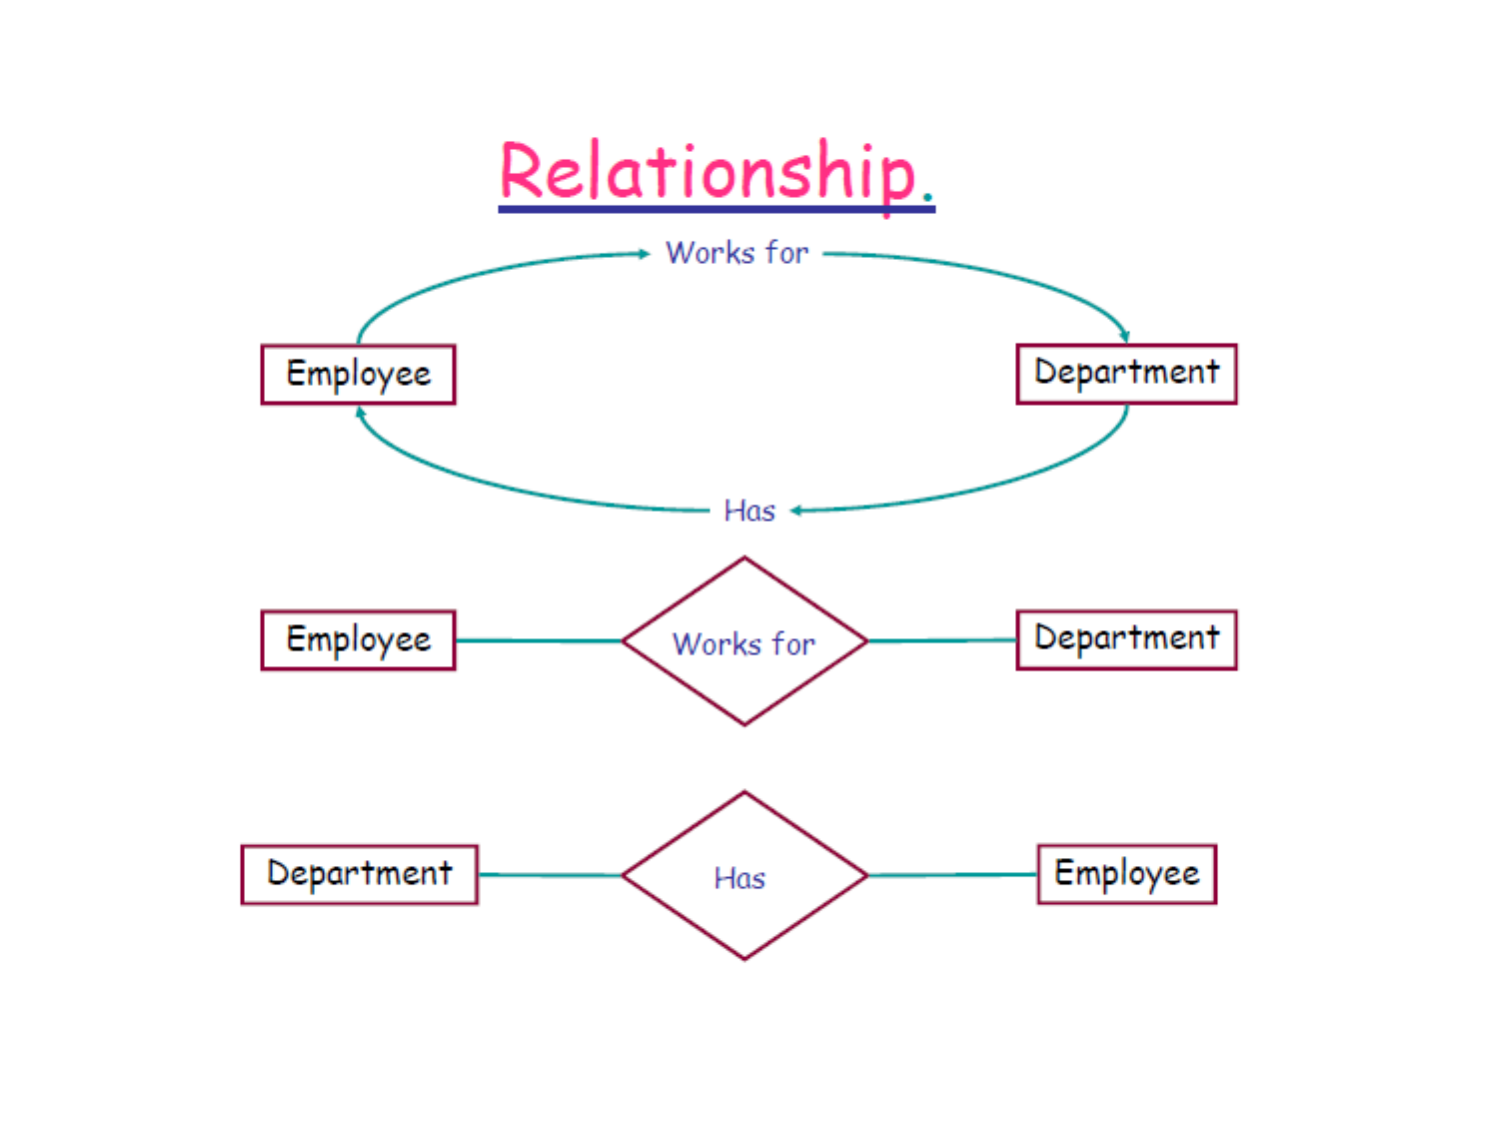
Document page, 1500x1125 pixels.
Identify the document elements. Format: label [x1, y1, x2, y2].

picture [99, 78, 1372, 1026]
